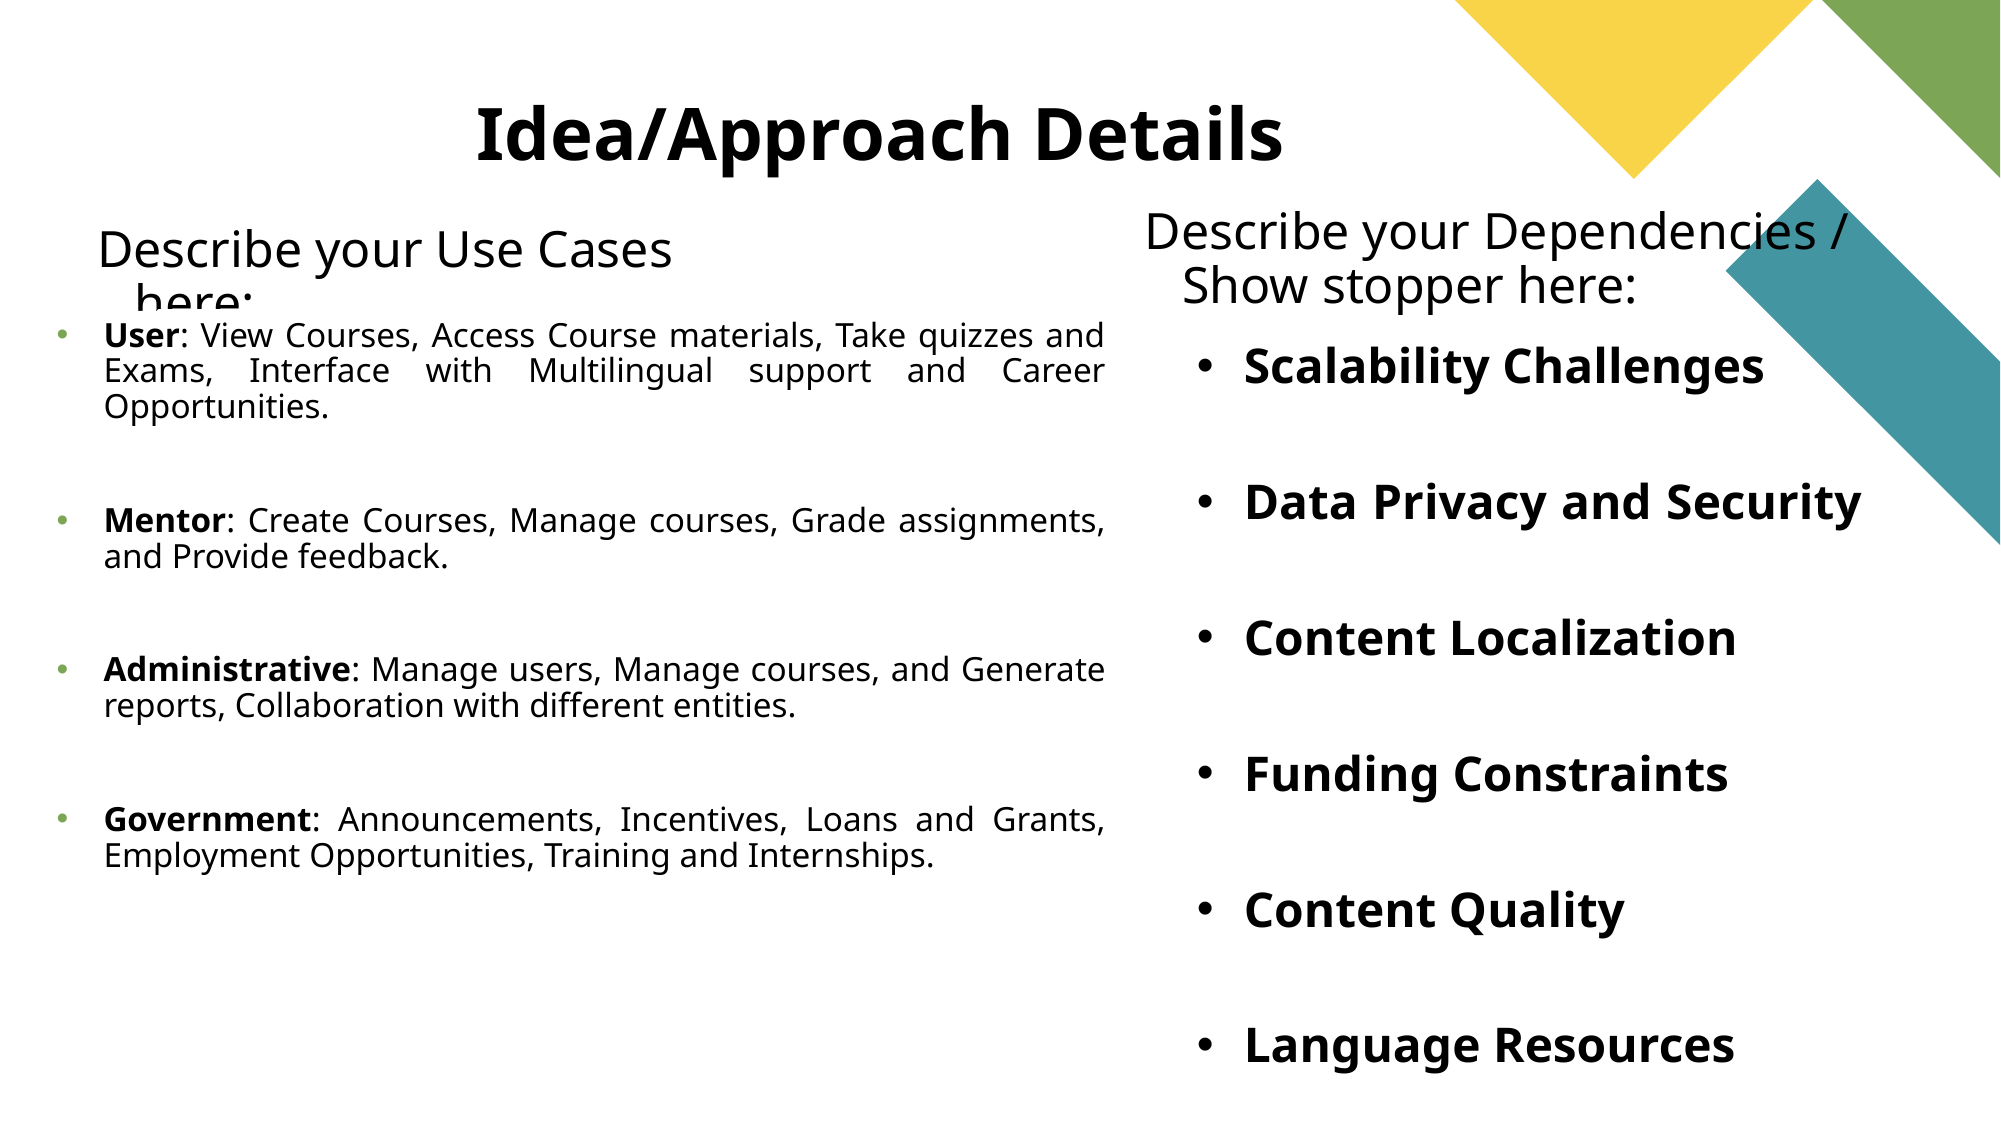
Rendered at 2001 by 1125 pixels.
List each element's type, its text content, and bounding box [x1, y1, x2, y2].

list Describe your Use Cases here: [82, 216, 794, 310]
list User: View Courses, Access Course materials, Take quizzes and Exams, Interface with Multilingual support and Career Opportunities. Mentor: Create Courses, Manage courses, Grade assignments, and Provide feedback. Administrative: Manage users, Manage courses, and Generate reports, Collaboration with different entities. Government: Announcements, Incentives, Loans and Grants, Employment Opportunities, Training and Internships. [4, 310, 1123, 1125]
text_box Scalability Challenges Data Privacy and Security Content Localization Funding Constraints Content Quality Language Resources [1144, 271, 1878, 1125]
text_box Describe your Dependencies / Show stopper here: [1129, 199, 1977, 343]
title Idea/Approach Details [476, 50, 1432, 177]
